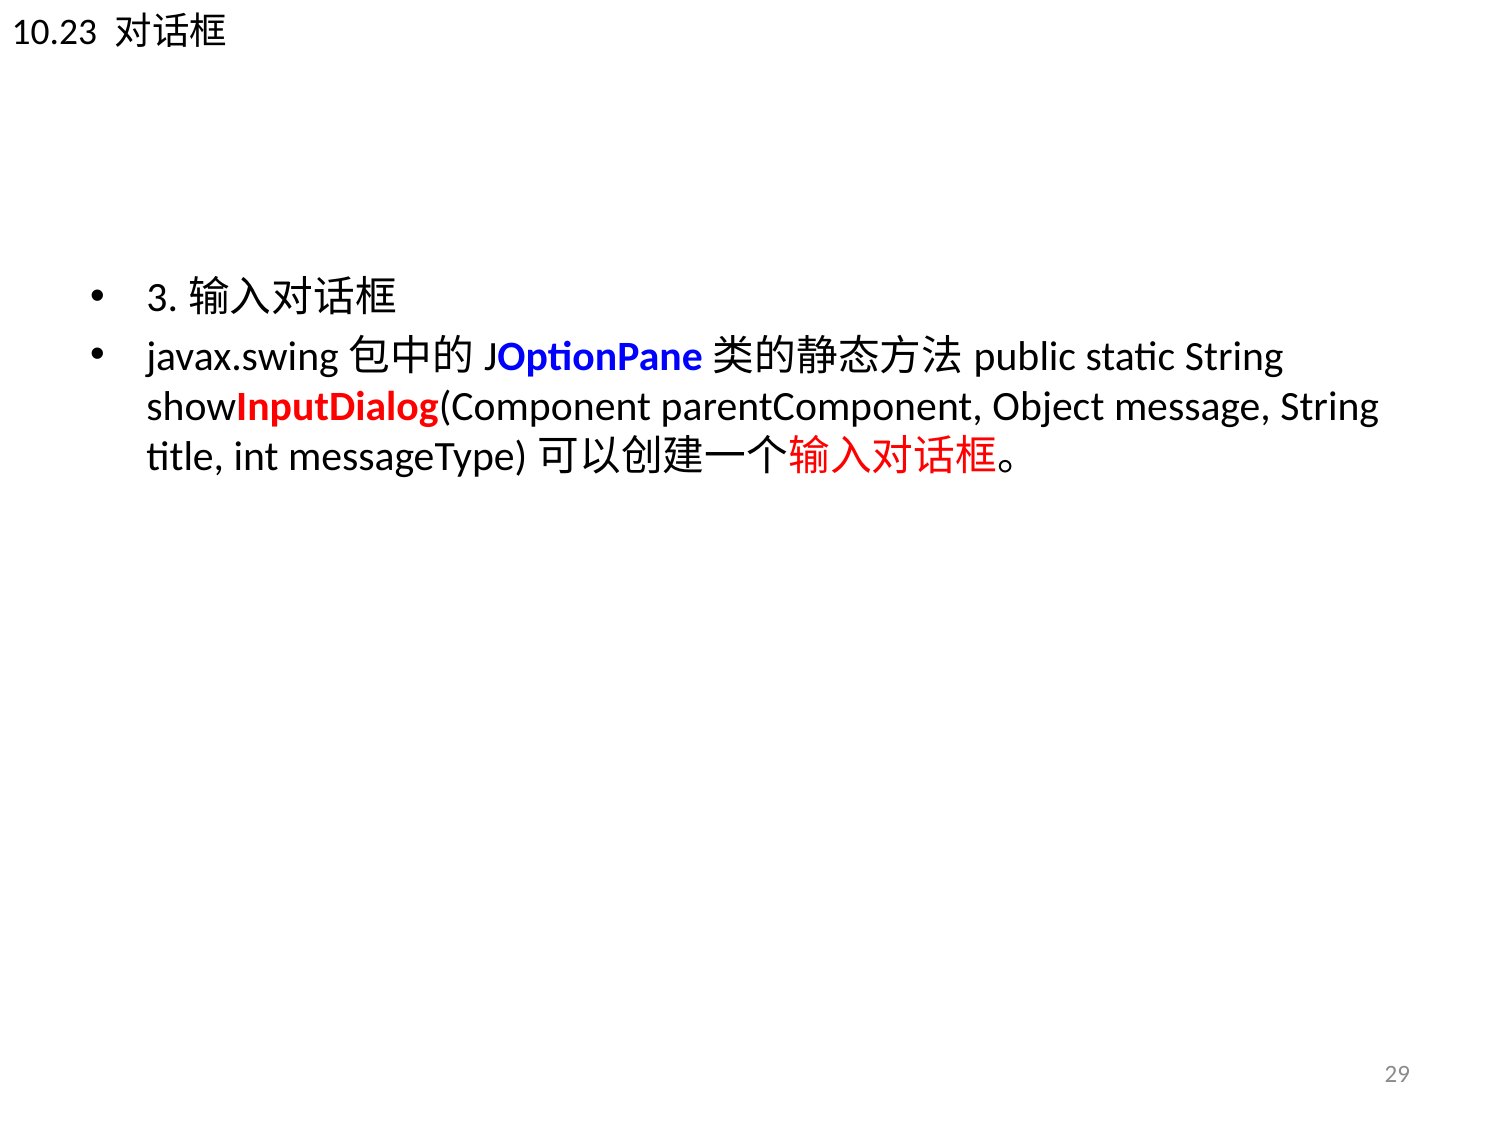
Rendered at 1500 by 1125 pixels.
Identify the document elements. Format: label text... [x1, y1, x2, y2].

slide_number 29 [1074, 1042, 1425, 1103]
text_box 10.23 对话框 [0, 0, 242, 60]
list 3.输入对话框 javax.swing包中的JOptionPane类的静态方法public static String showInputDialog(Component parentComponent, Object message, String title, int messageType)可以创建一个输入对话框。 [75, 262, 1425, 1005]
